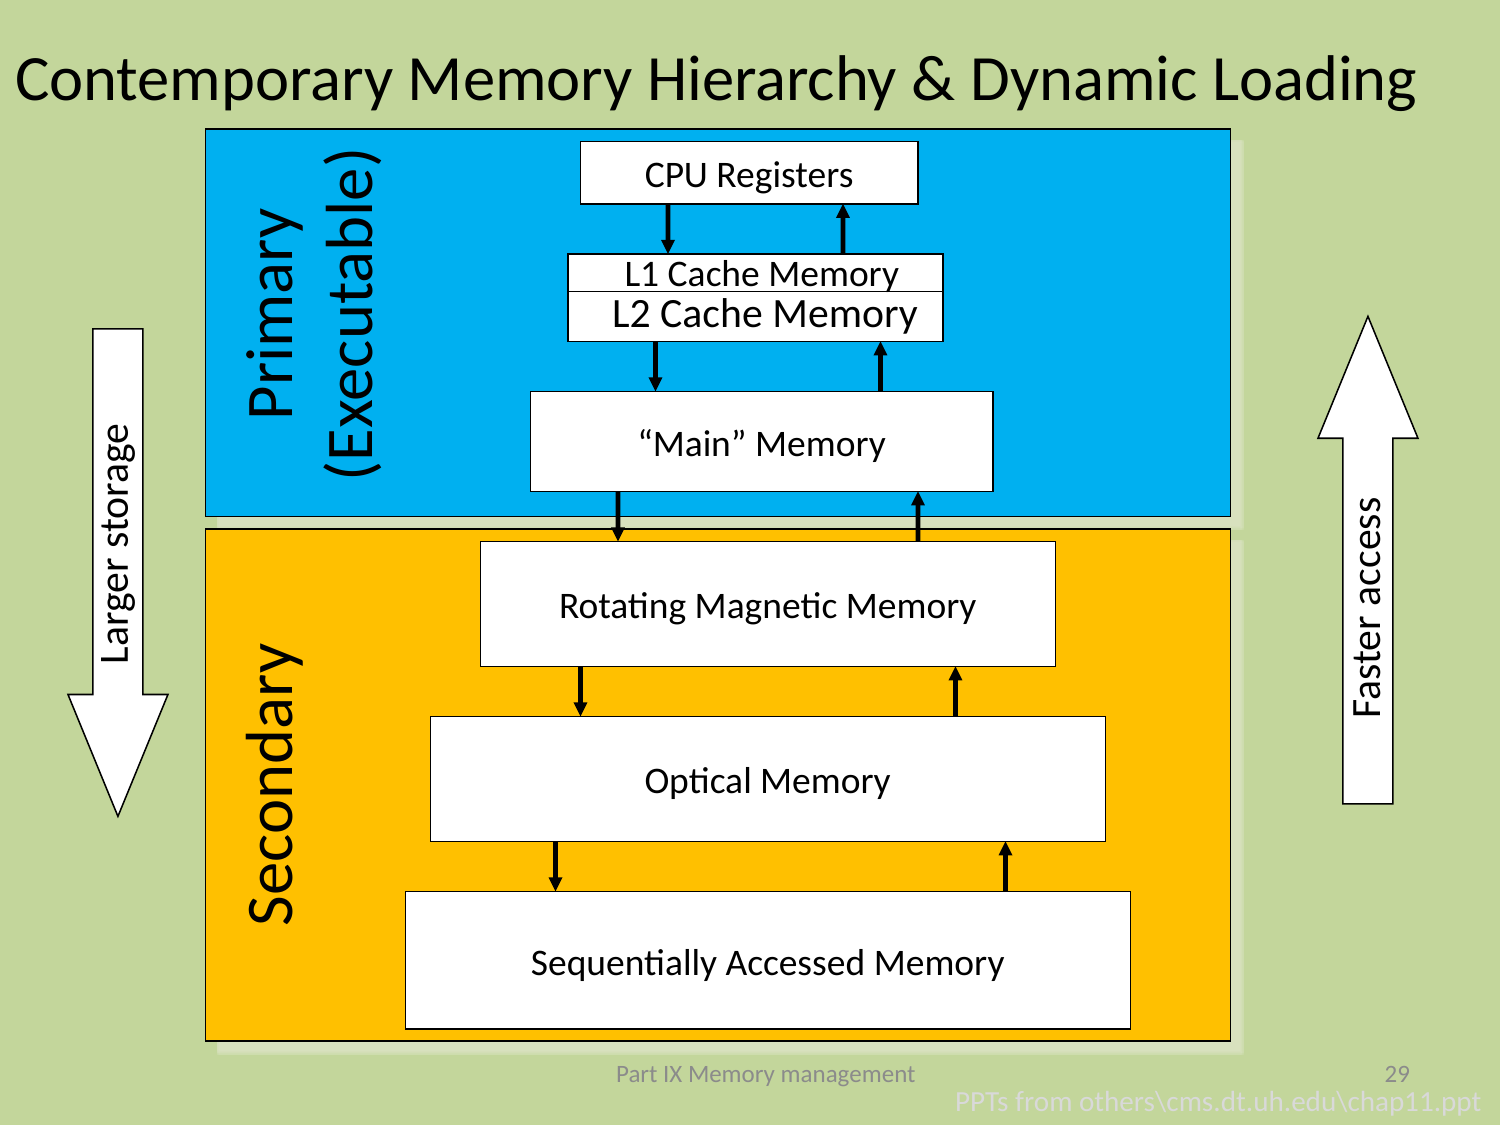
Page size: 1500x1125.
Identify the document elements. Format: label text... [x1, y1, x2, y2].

text_box [205, 528, 1231, 1042]
text_box [92, 328, 143, 408]
text_box Optical Memory [430, 716, 1106, 842]
text_box [999, 841, 1012, 892]
text_box [874, 344, 887, 392]
text_box Faster access [1330, 482, 1396, 733]
footer Part IX Memory management [512, 1054, 1020, 1103]
text_box Primary (Executable) [217, 132, 393, 497]
text_box [836, 203, 850, 241]
text_box CPU Registers [580, 141, 918, 204]
text_box [611, 491, 625, 542]
text_box [911, 491, 925, 542]
title Contemporary Memory Hierarchy & Dynamic Loading [0, 0, 1500, 150]
text_box [574, 666, 587, 717]
slide_number 29 [1074, 1042, 1425, 1103]
text_box L1 Cache Memory [609, 241, 915, 278]
text_box Rotating Magnetic Memory [480, 541, 1056, 667]
text_box Larger storage [78, 408, 144, 679]
text_box [1317, 316, 1418, 482]
text_box Secondary [217, 628, 313, 941]
text_box [934, 291, 943, 342]
text_box L2 Cache Memory [597, 278, 934, 344]
text_box [567, 253, 609, 291]
text_box [649, 344, 662, 392]
text_box [567, 291, 597, 342]
text_box PPTs from others\cms.dt.uh.edu\chap11.ppt [940, 1074, 1497, 1125]
text_box Sequentially Accessed Memory [405, 891, 1131, 1029]
text_box “Main” Memory [530, 391, 993, 492]
text_box [1342, 733, 1393, 804]
text_box [205, 128, 1231, 517]
text_box [915, 253, 943, 291]
text_box [949, 666, 962, 717]
text_box [549, 841, 562, 892]
text_box [67, 679, 168, 817]
